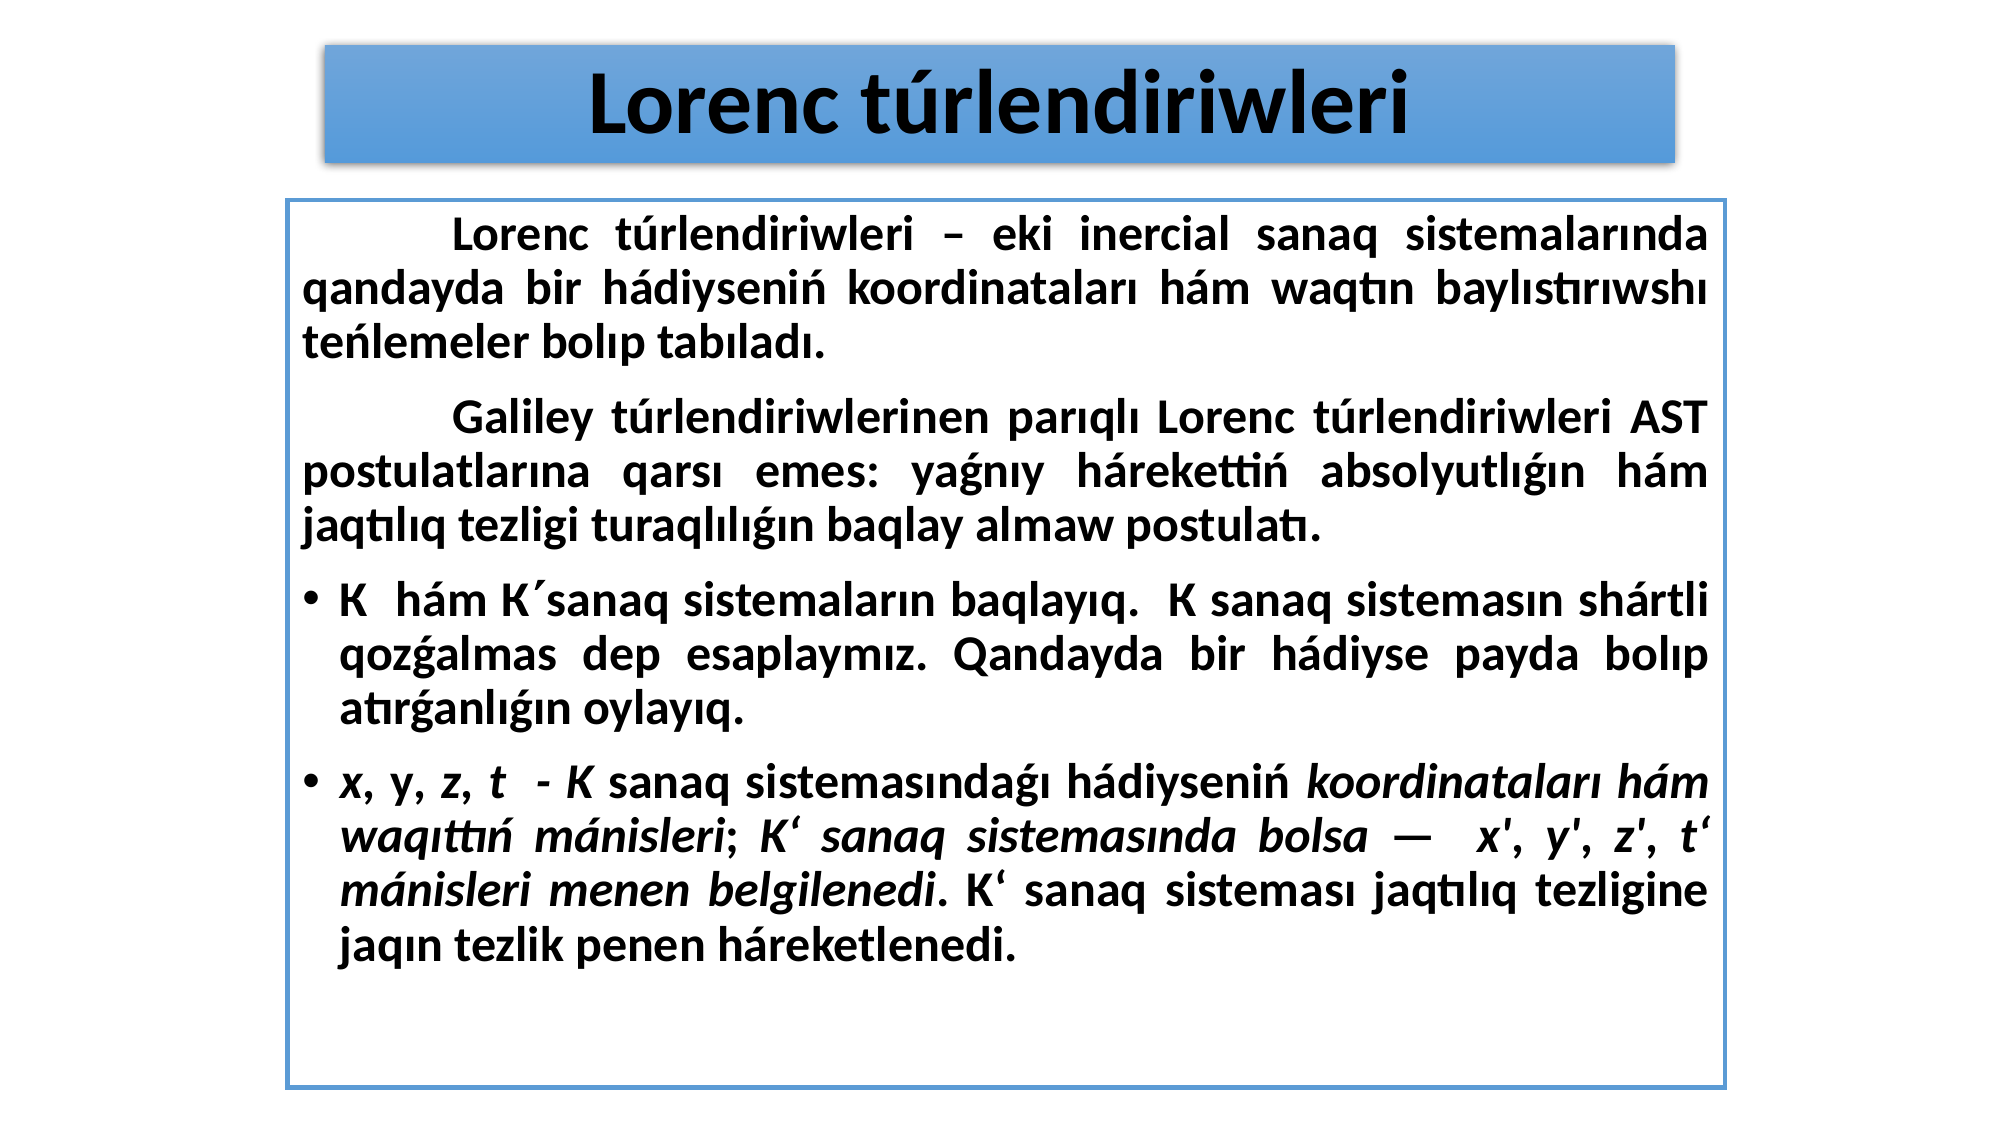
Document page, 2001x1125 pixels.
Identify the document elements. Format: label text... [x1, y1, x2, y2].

list Lorenc túrlendiriwleri – eki inercial sanaq sistemalarında qandayda bir hádiyseniń koordinataları hám waqtın baylıstırıwshı teńlemeler bolıp tabıladı. Galiley túrlendiriwlerinen parıqlı Lorenc túrlendiriwleri AST postulatlarına qarsı emes: yaǵnıy hárekettiń absolyutlıǵın hám jaqtılıq tezligi turaqlılıǵın baqlay almaw postulatı. К hám Кsanaq sistemaların baqlayıq. К sanaq sistemasın shártli qozǵalmas dep esaplaymız. Qandayda bir hádiyse payda bolıp atırǵanlıǵın oylayıq. x, у, z, t - K sanaq sistemasındaǵı hádiyseniń koordinataları hám waqıttıń mánisleri; K‘ sanaq sistemasında bolsa — x', y', z', t‘ mánisleri menen belgilenedi. K‘ sanaq sisteması jaqtılıq tezligine jaqın tezlik penen háreketlenedi. [287, 199, 1725, 1088]
title Lorenc túrlendiriwleri [324, 45, 1675, 163]
